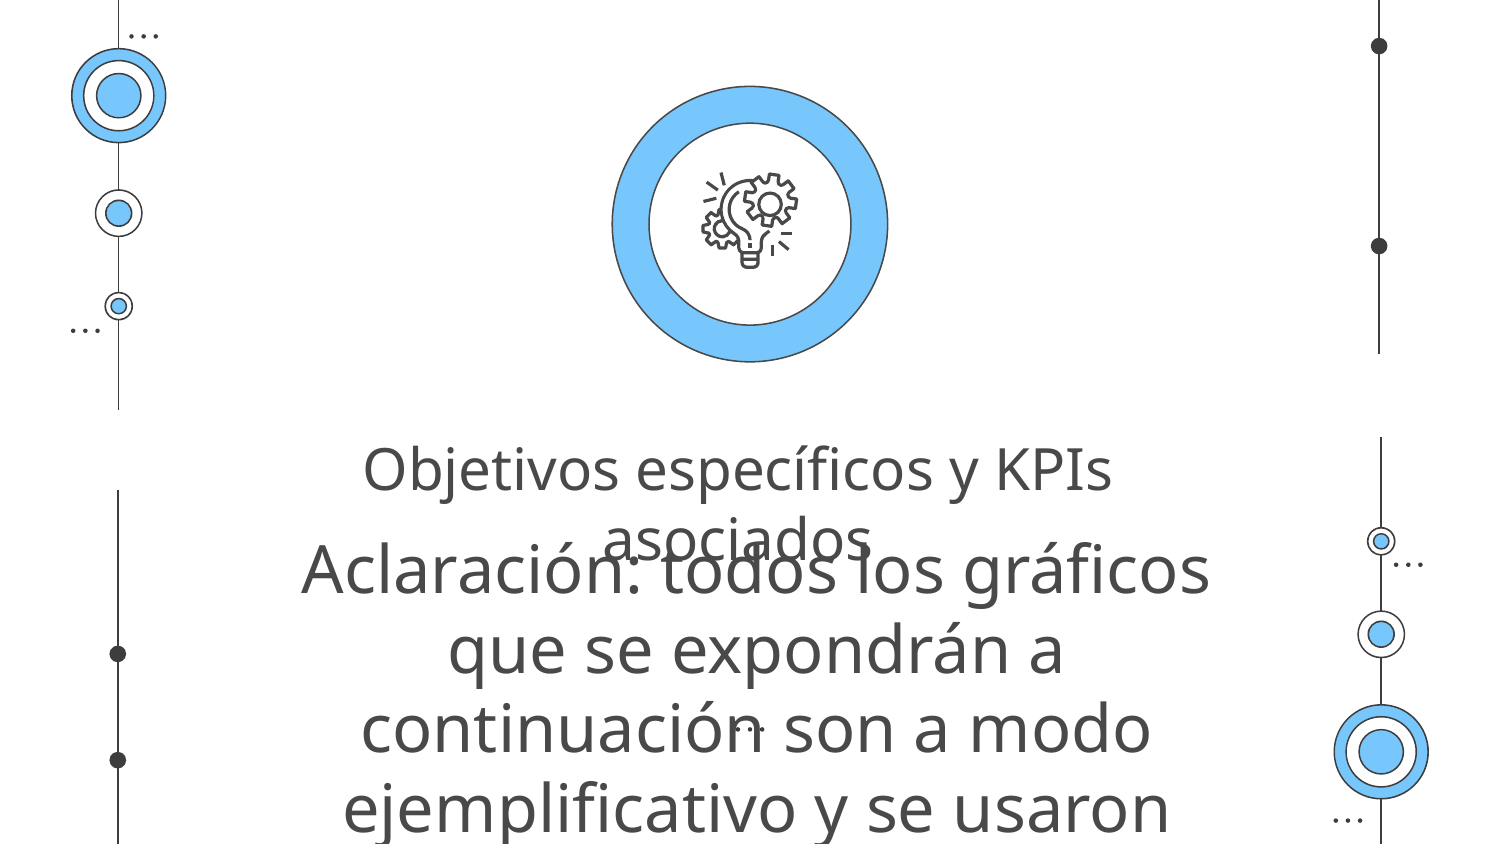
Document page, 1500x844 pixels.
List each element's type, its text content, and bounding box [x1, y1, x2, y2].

subtitle Aclaración: todos los gráficos que se expondrán a continuación son a modo ejemplificativo y se usaron datos crudos para realizarlos. Los porcentajes planteados en los objetivos específicos también están sujetos a análisis. Hemos decido separar los objetivos específicos y todo el análisis del proyecto de acuerdo a 5 factores claves para la empresa. En posteriores entregas se profundizará en el análisis de los mismos ayudados de un dashboard para su visualización. [252, 511, 1262, 779]
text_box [611, 86, 888, 363]
title Objetivos específicos y KPIs asociados [275, 416, 1201, 512]
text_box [701, 171, 799, 270]
